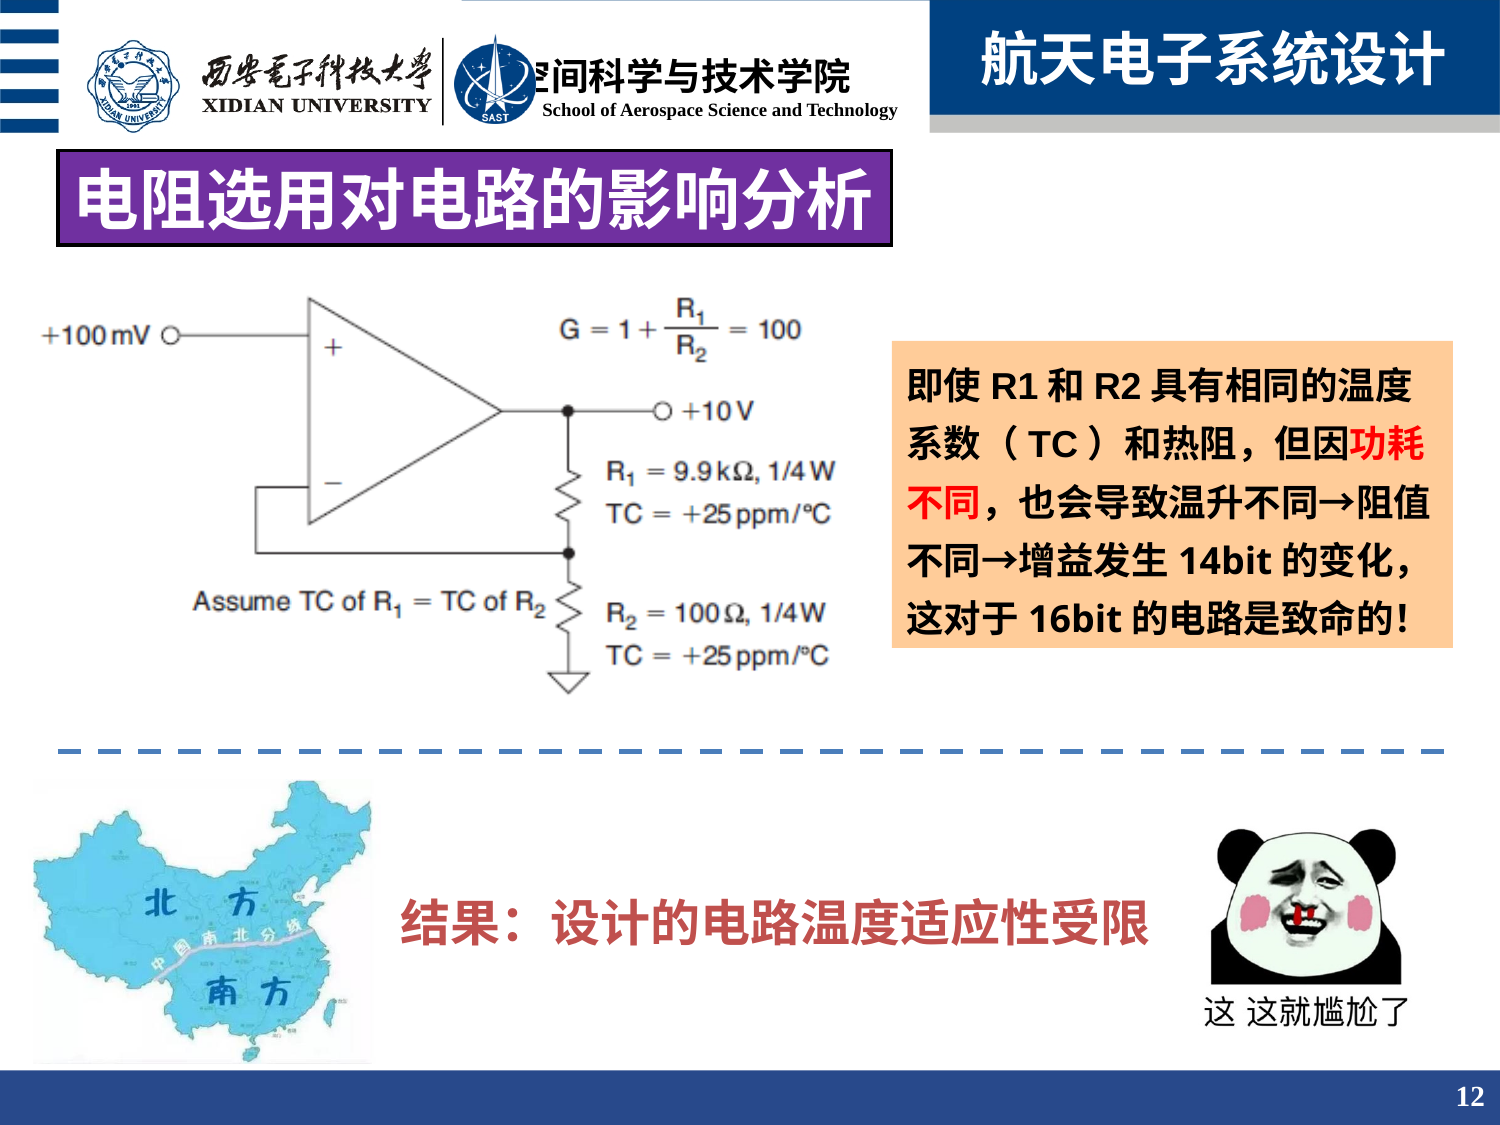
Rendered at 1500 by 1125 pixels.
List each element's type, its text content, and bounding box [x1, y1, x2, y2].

picture [0, 0, 1500, 1070]
text_box 结果：设计的电路温度适应性受限 [390, 883, 1178, 959]
text_box 电阻选用对电路的影响分析 [57, 150, 892, 246]
text_box 航天电子系统设计 [927, 0, 1500, 114]
text_box 即使R1和R2具有相同的温度系数（TC）和热阻，但因功耗不同，也会导致温升不同→阻值不同→增益发生14bit的变化，这对于16bit的电路是致命的！ [891, 340, 1453, 648]
